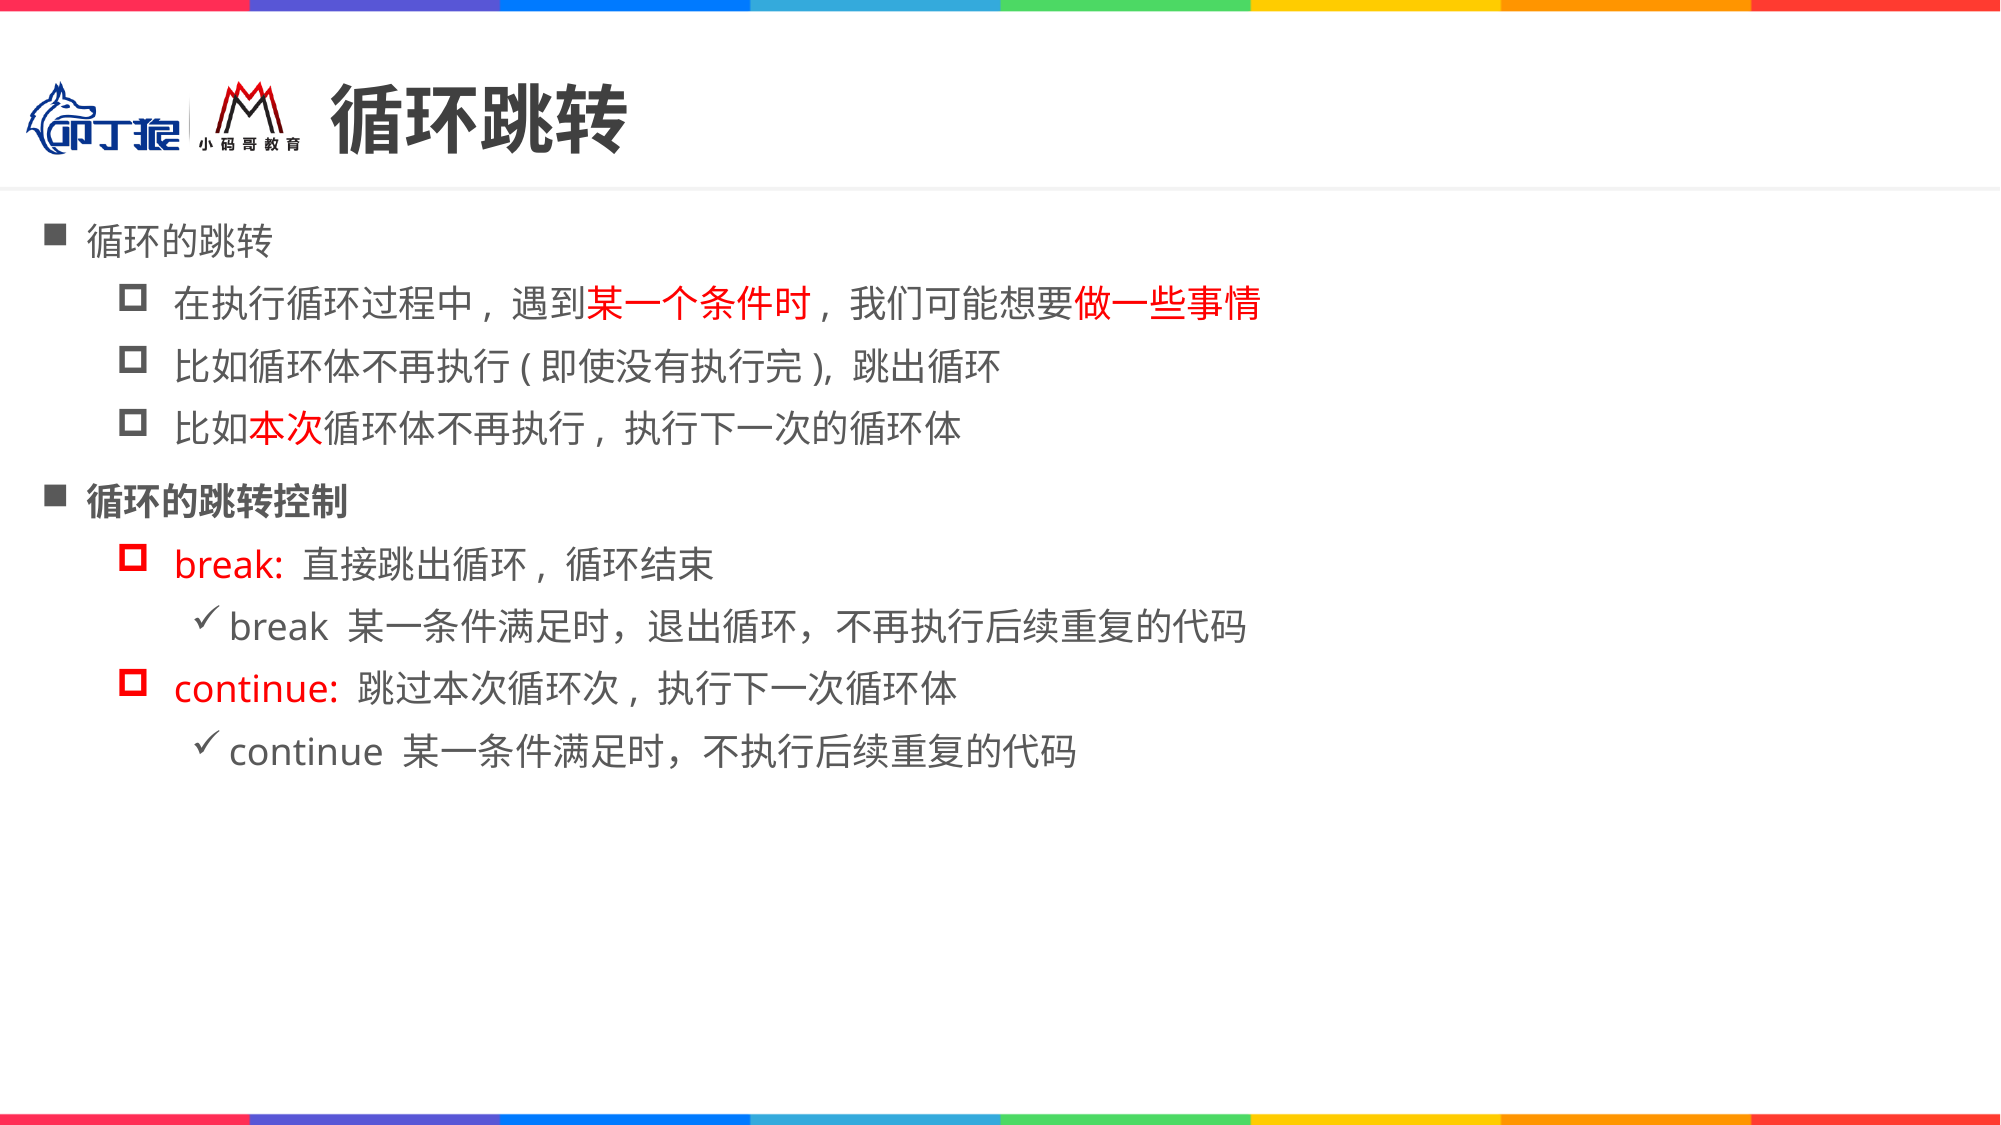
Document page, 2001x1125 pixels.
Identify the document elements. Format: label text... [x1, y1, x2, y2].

title 循环跳转 [314, 64, 1968, 182]
list 循环的跳转 在执行循环过程中, 遇到某一个条件时, 我们可能想要做一些事情 比如循环体不再执行(即使没有执行完), 跳出循环 比如本次循环体不再执行, 执行下一次的循环体 循环的跳转控制 break: 直接跳出循环, 循环结束 break 某一条件满足时，退出循环，不再执行后续重复的代码 continue: 跳过本次循环次, 执行下一次循环体 continue 某一条件满足时，不执行后续重复的代码 [26, 203, 1974, 1097]
picture [0, 0, 2001, 1125]
